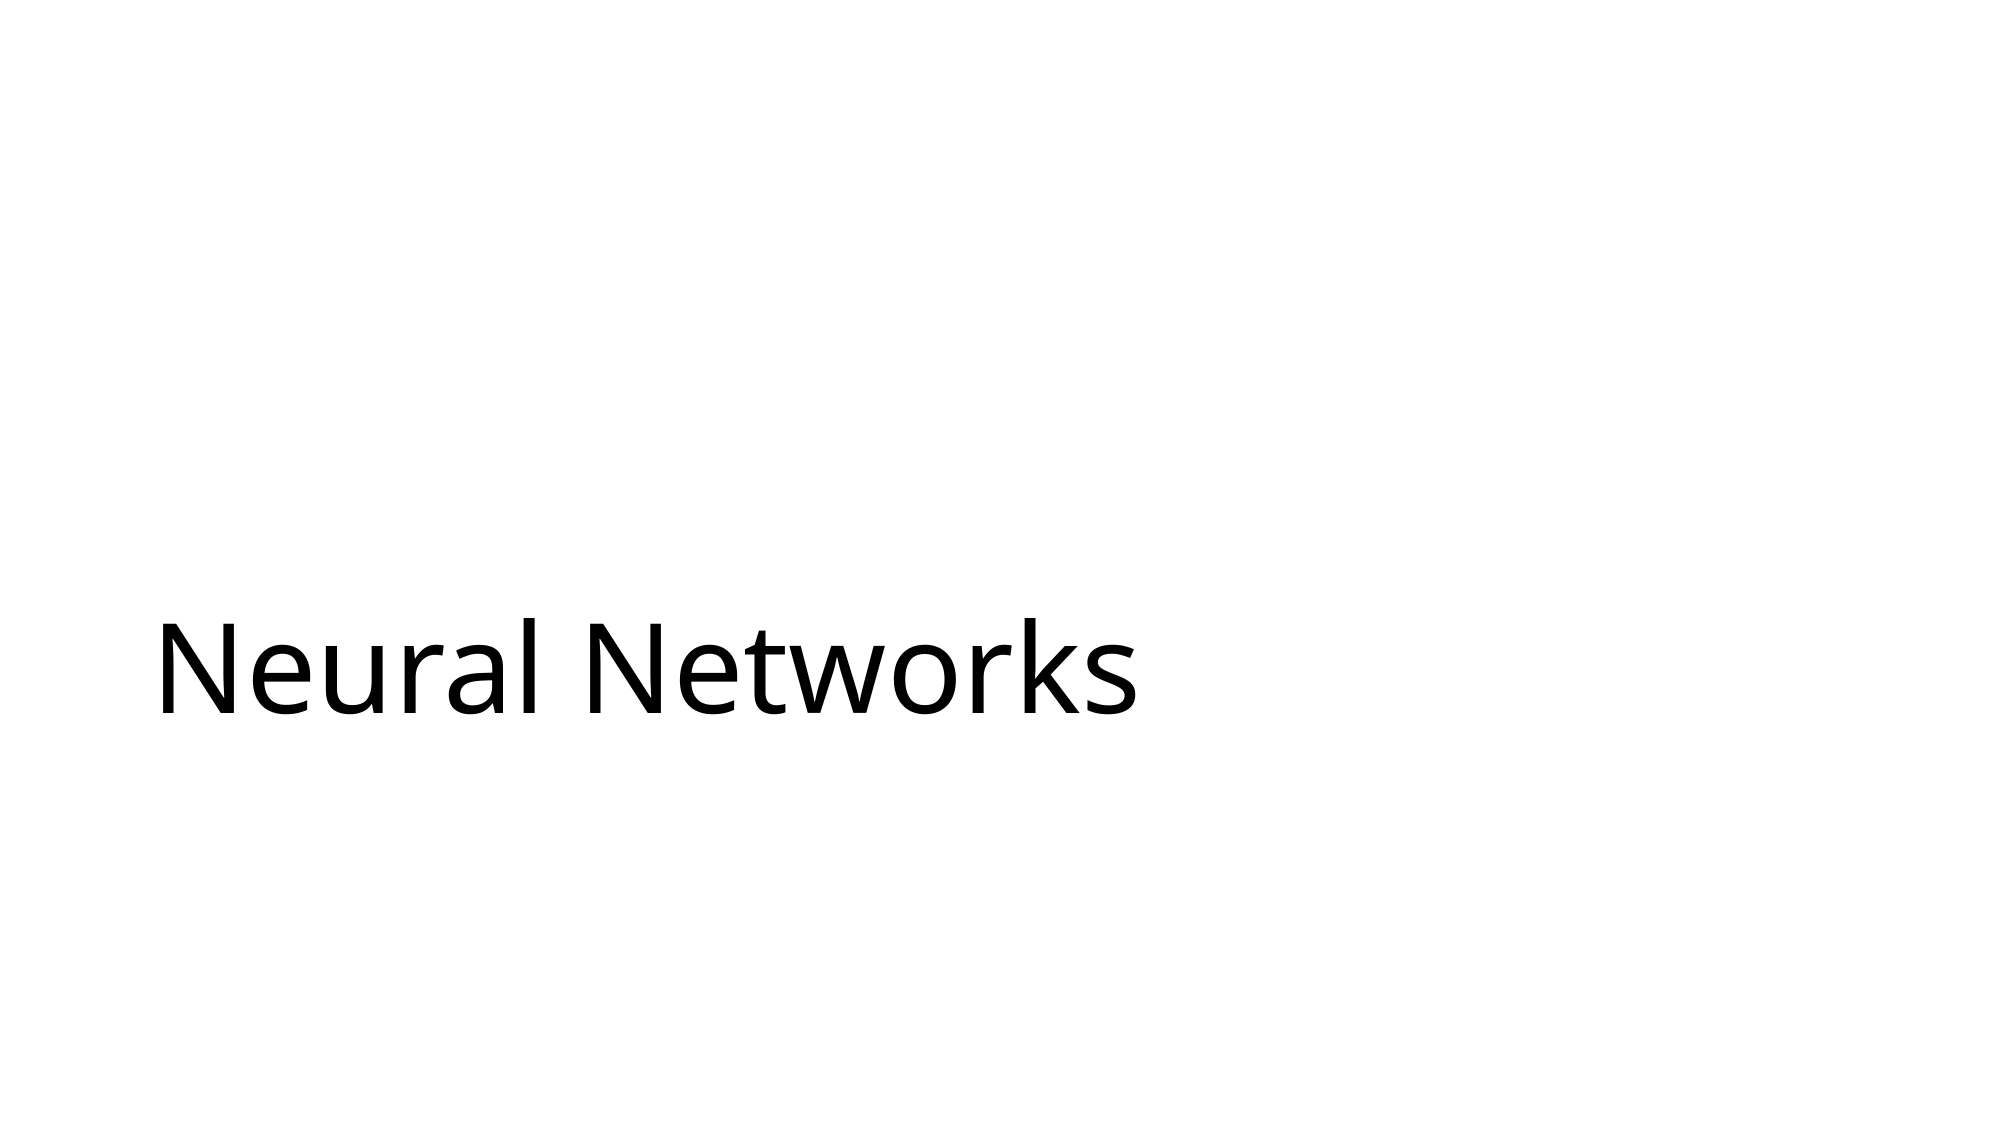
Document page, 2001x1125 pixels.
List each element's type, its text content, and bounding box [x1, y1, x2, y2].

title Neural Networks [136, 280, 1862, 749]
